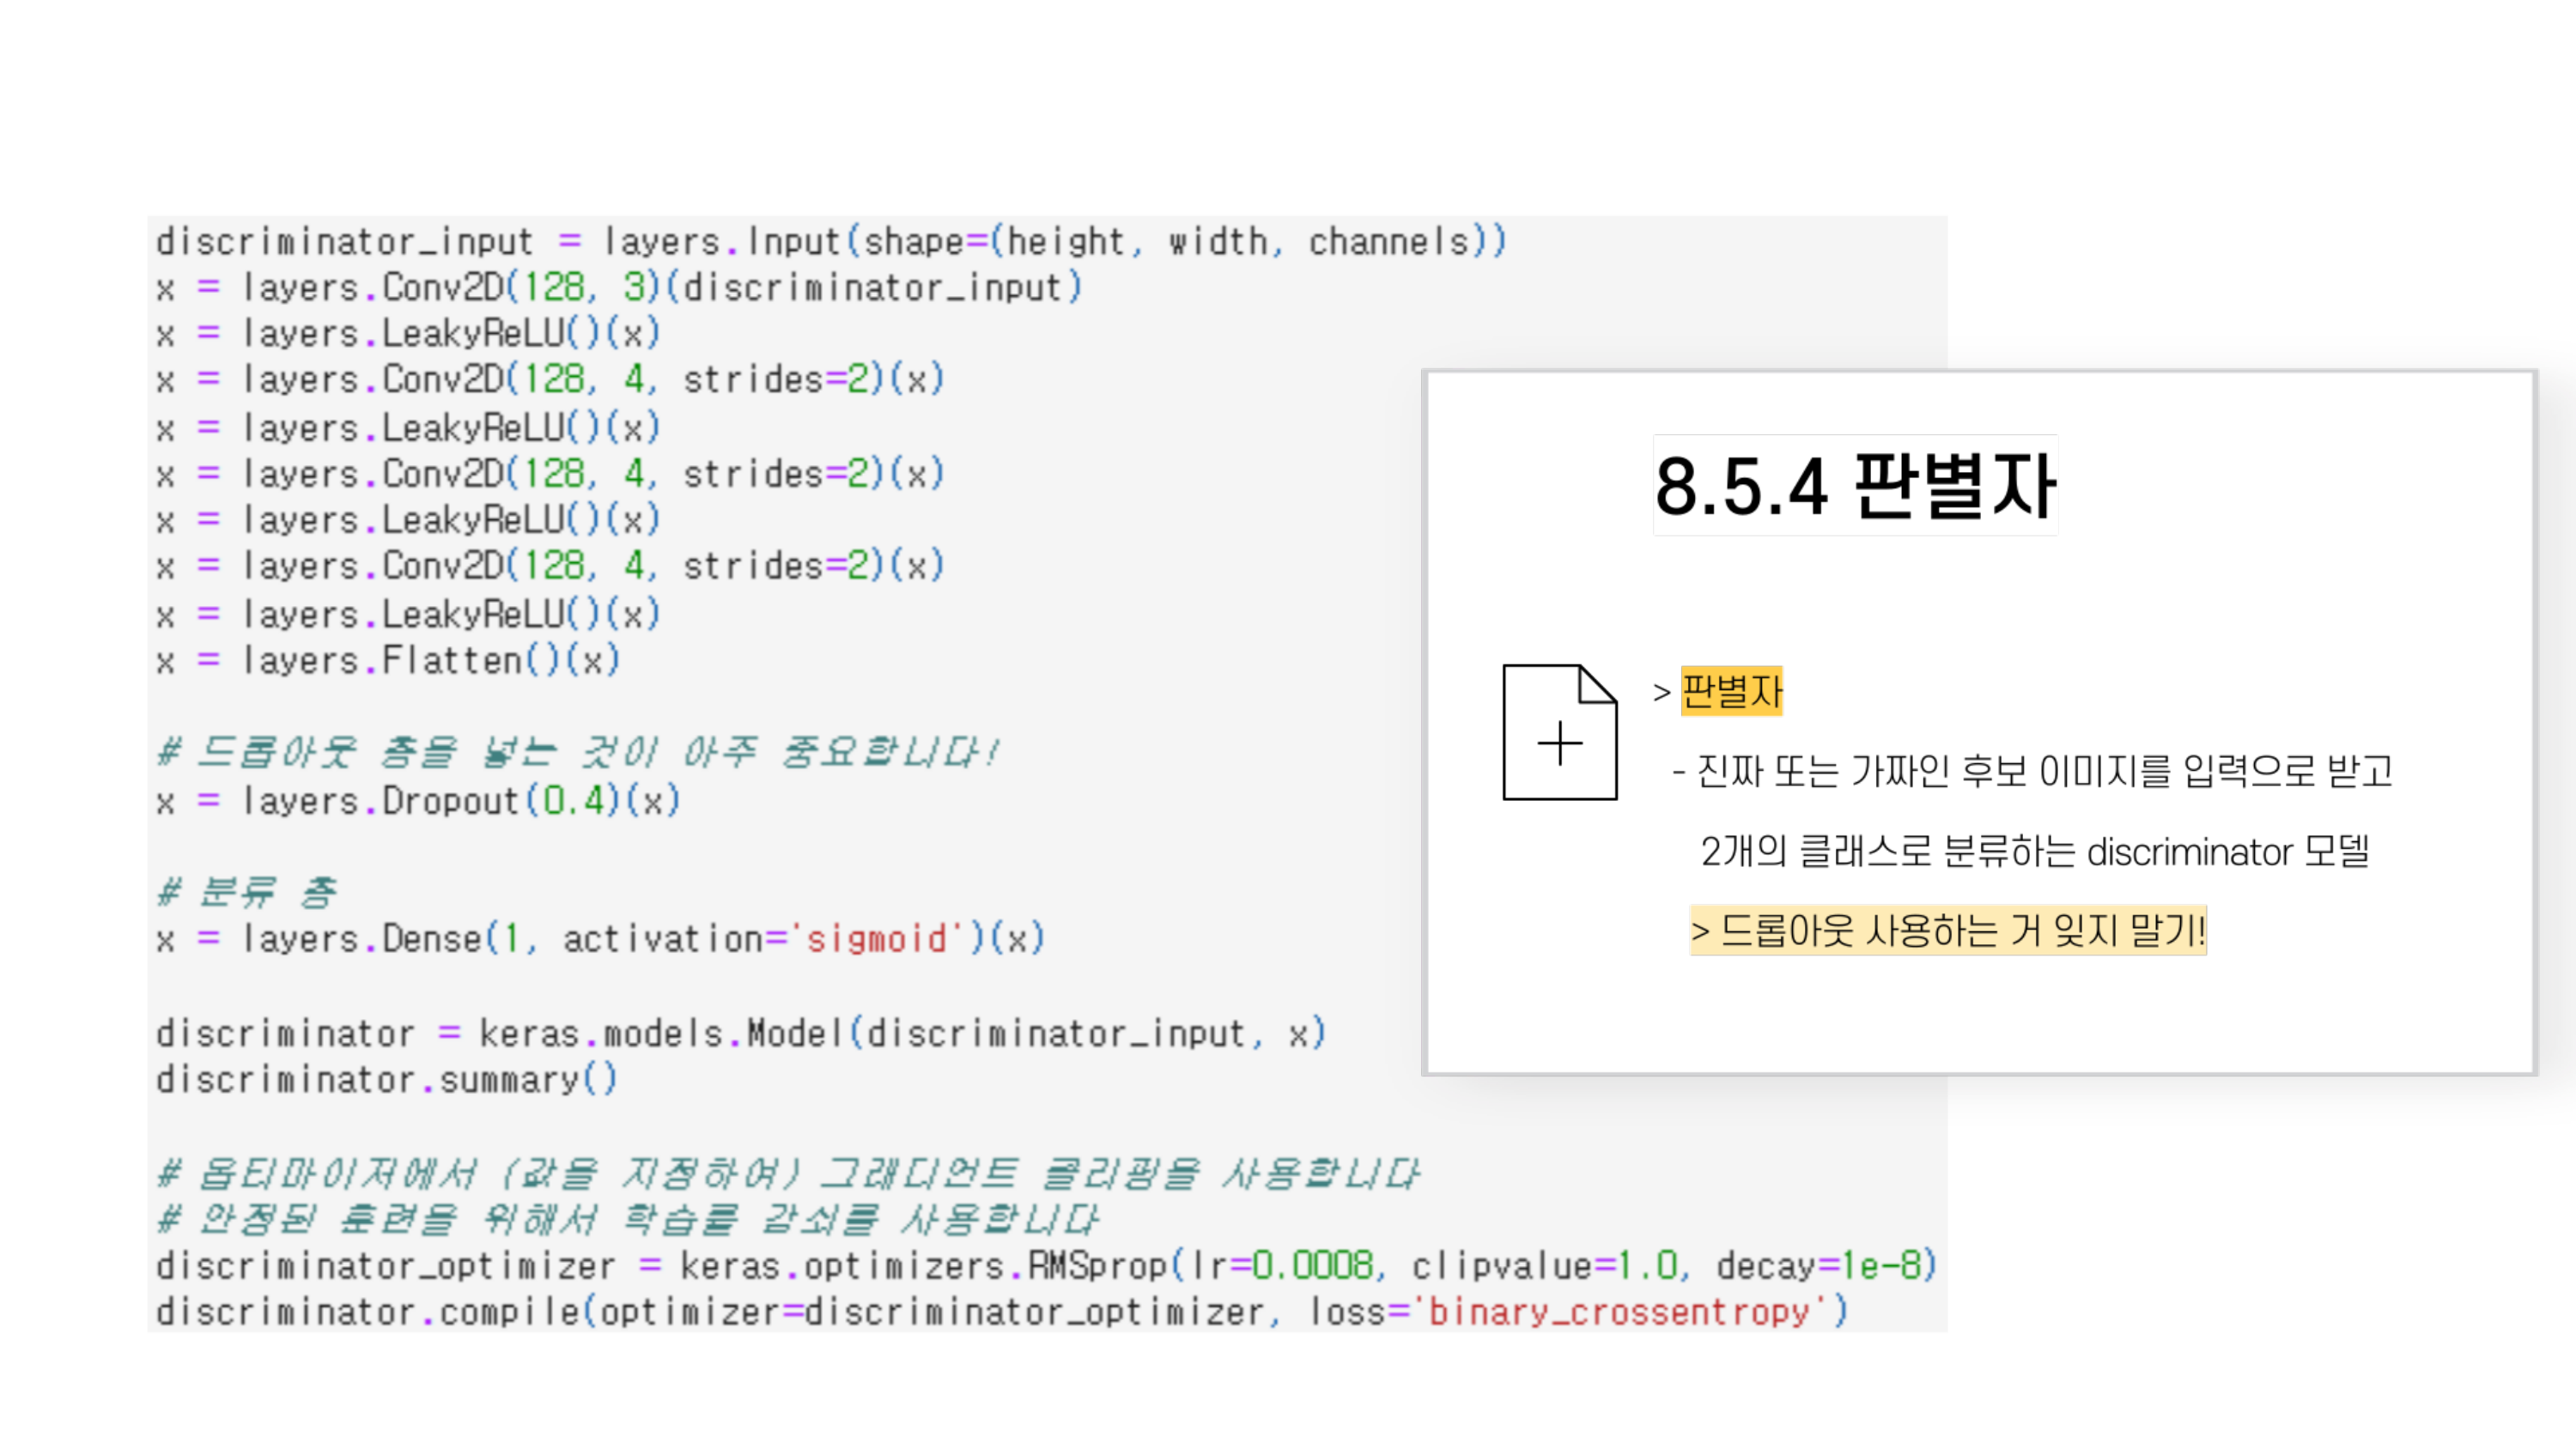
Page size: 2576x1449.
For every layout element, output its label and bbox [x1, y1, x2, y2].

text_box [1315, 318, 2576, 1148]
text_box [142, 209, 1954, 1339]
text_box [1468, 640, 1654, 825]
picture [1070, 424, 2091, 568]
picture [1647, 661, 2421, 972]
